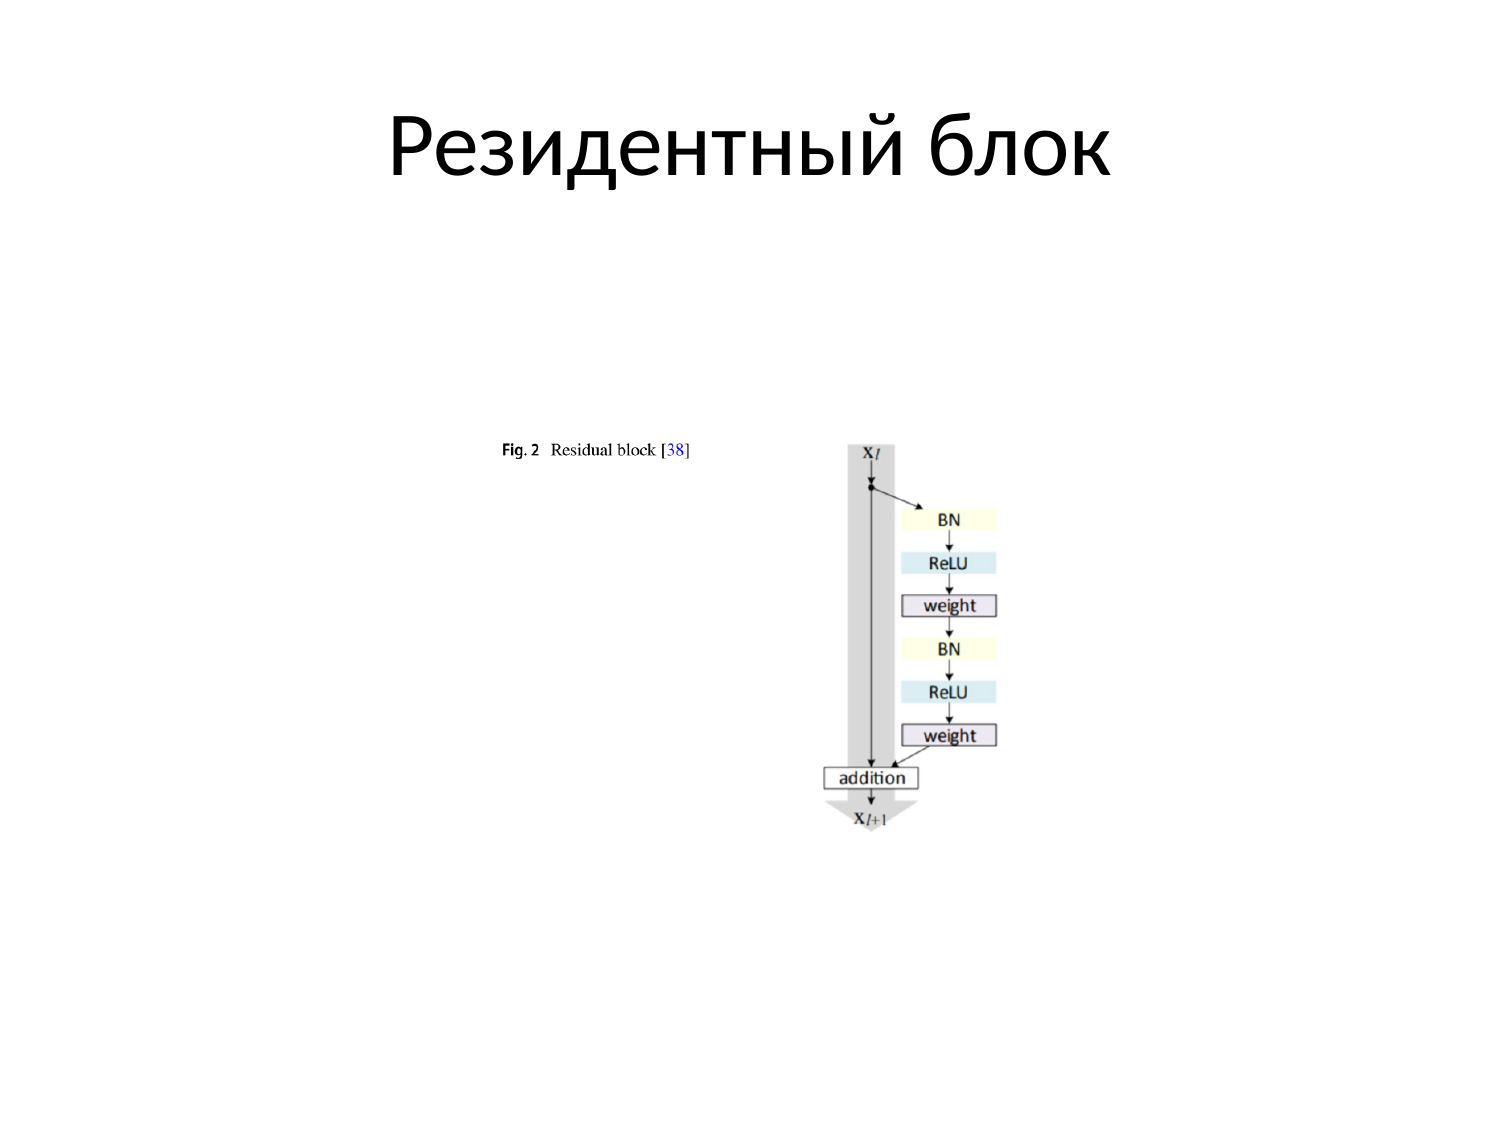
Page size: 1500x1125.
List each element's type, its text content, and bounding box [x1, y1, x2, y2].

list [497, 426, 1003, 841]
title Резидентный блок [75, 45, 1425, 233]
